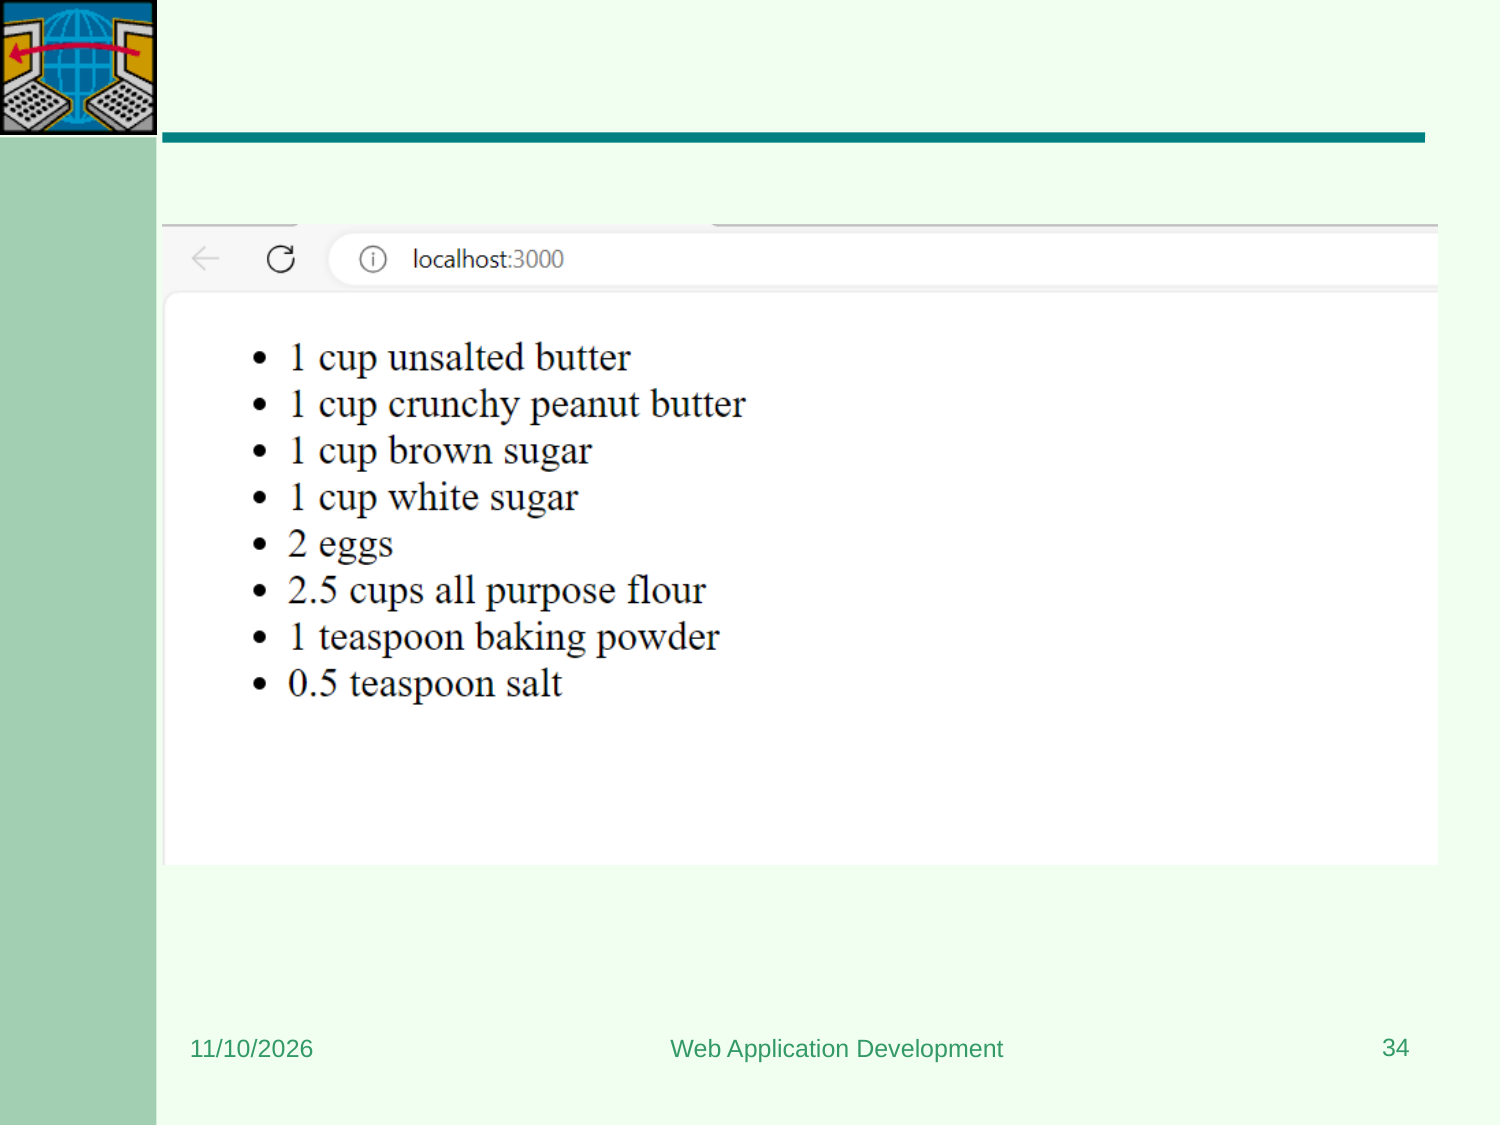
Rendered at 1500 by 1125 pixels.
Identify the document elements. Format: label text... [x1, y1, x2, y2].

slide_number 34 [1237, 1024, 1426, 1103]
footer Web Application Development [462, 1024, 1213, 1104]
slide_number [174, 1024, 438, 1104]
picture [0, 0, 157, 135]
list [162, 224, 1438, 865]
